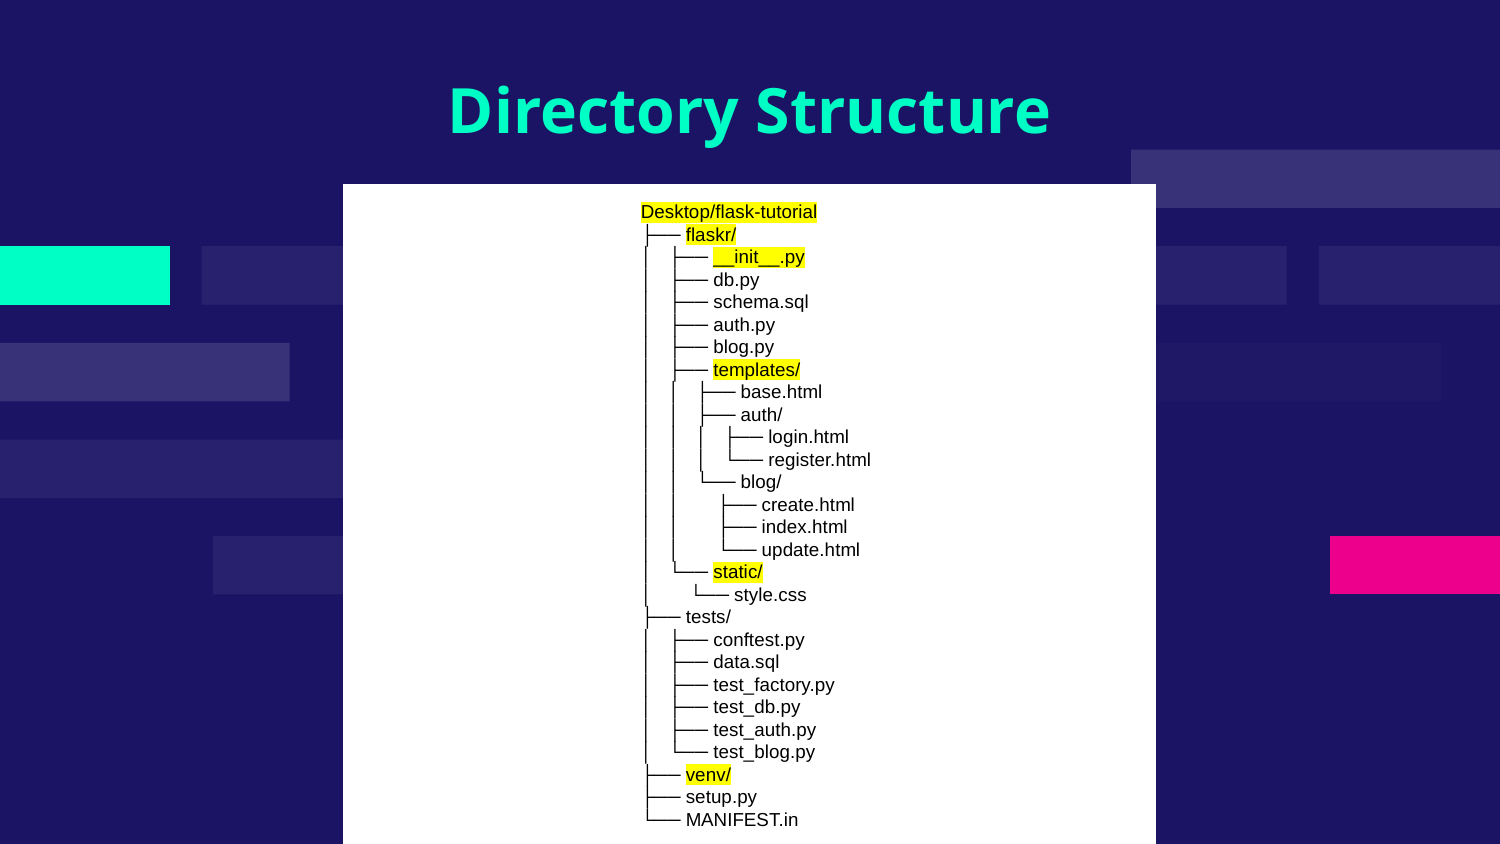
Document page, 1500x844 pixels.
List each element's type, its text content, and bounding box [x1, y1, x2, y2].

title Directory Structure [209, 56, 1291, 166]
text_box Desktop/flask-tutorial ├── flaskr/ │ ├── __init__.py │ ├── db.py │ ├── schema.sql │ ├── auth.py │ ├── blog.py │ ├── templates/ │ │ ├── base.html │ │ ├── auth/ │ │ │ ├── login.html │ │ │ └── register.html │ │ └── blog/ │ │ ├── create.html │ │ ├── index.html │ │ └── update.html │ └── static/ │ └── style.css ├── tests/ │ ├── conftest.py │ ├── data.sql │ ├── test_factory.py │ ├── test_db.py │ ├── test_auth.py │ └── test_blog.py ├── venv/ ├── setup.py └── MANIFEST.in [625, 192, 1265, 838]
